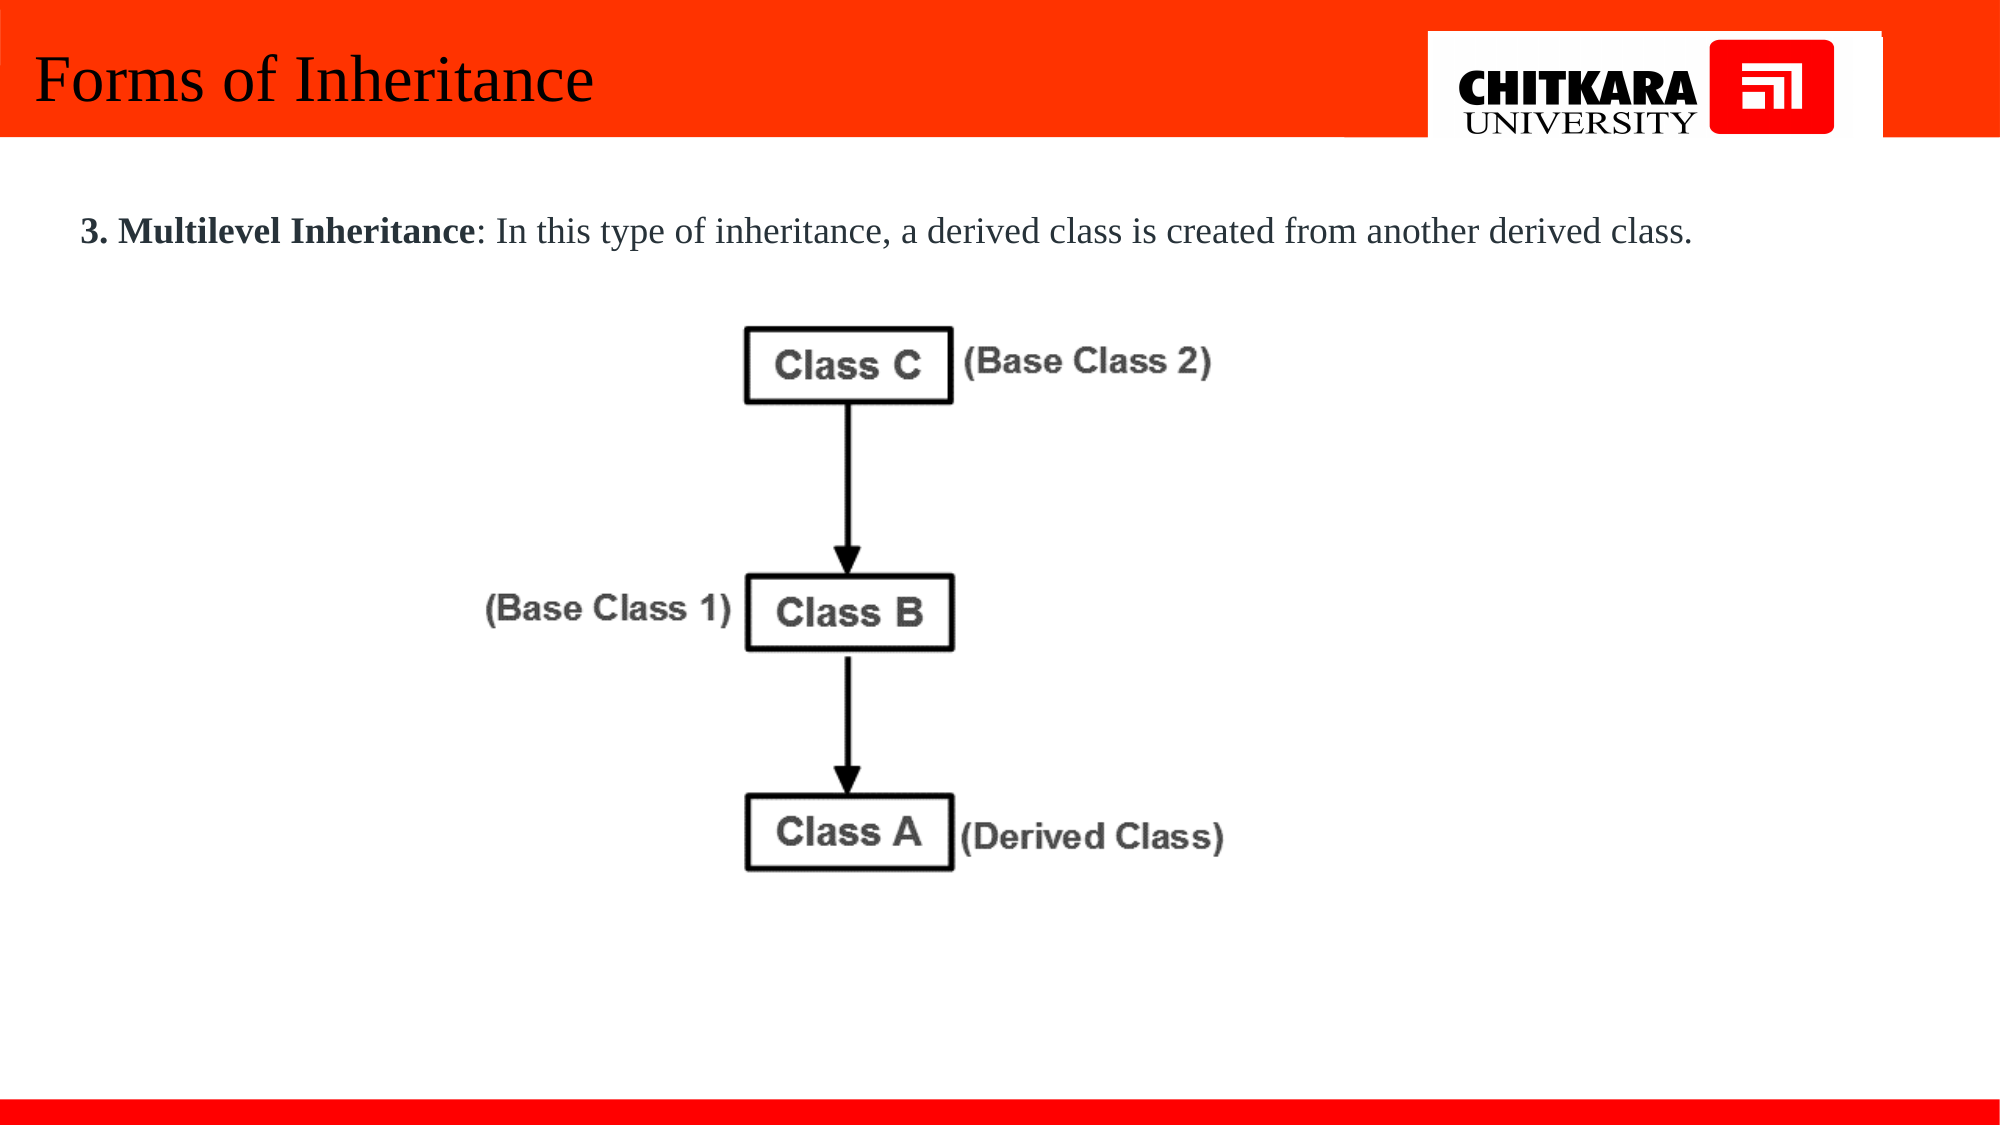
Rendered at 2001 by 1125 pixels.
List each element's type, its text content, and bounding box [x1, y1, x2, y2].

text_box 3. Multilevel Inheritance: In this type of inheritance, a derived class is created from another derived class. [65, 199, 1867, 259]
text_box Forms of Inheritance [20, 27, 1032, 122]
picture [474, 317, 1231, 883]
picture [1433, 37, 1854, 138]
